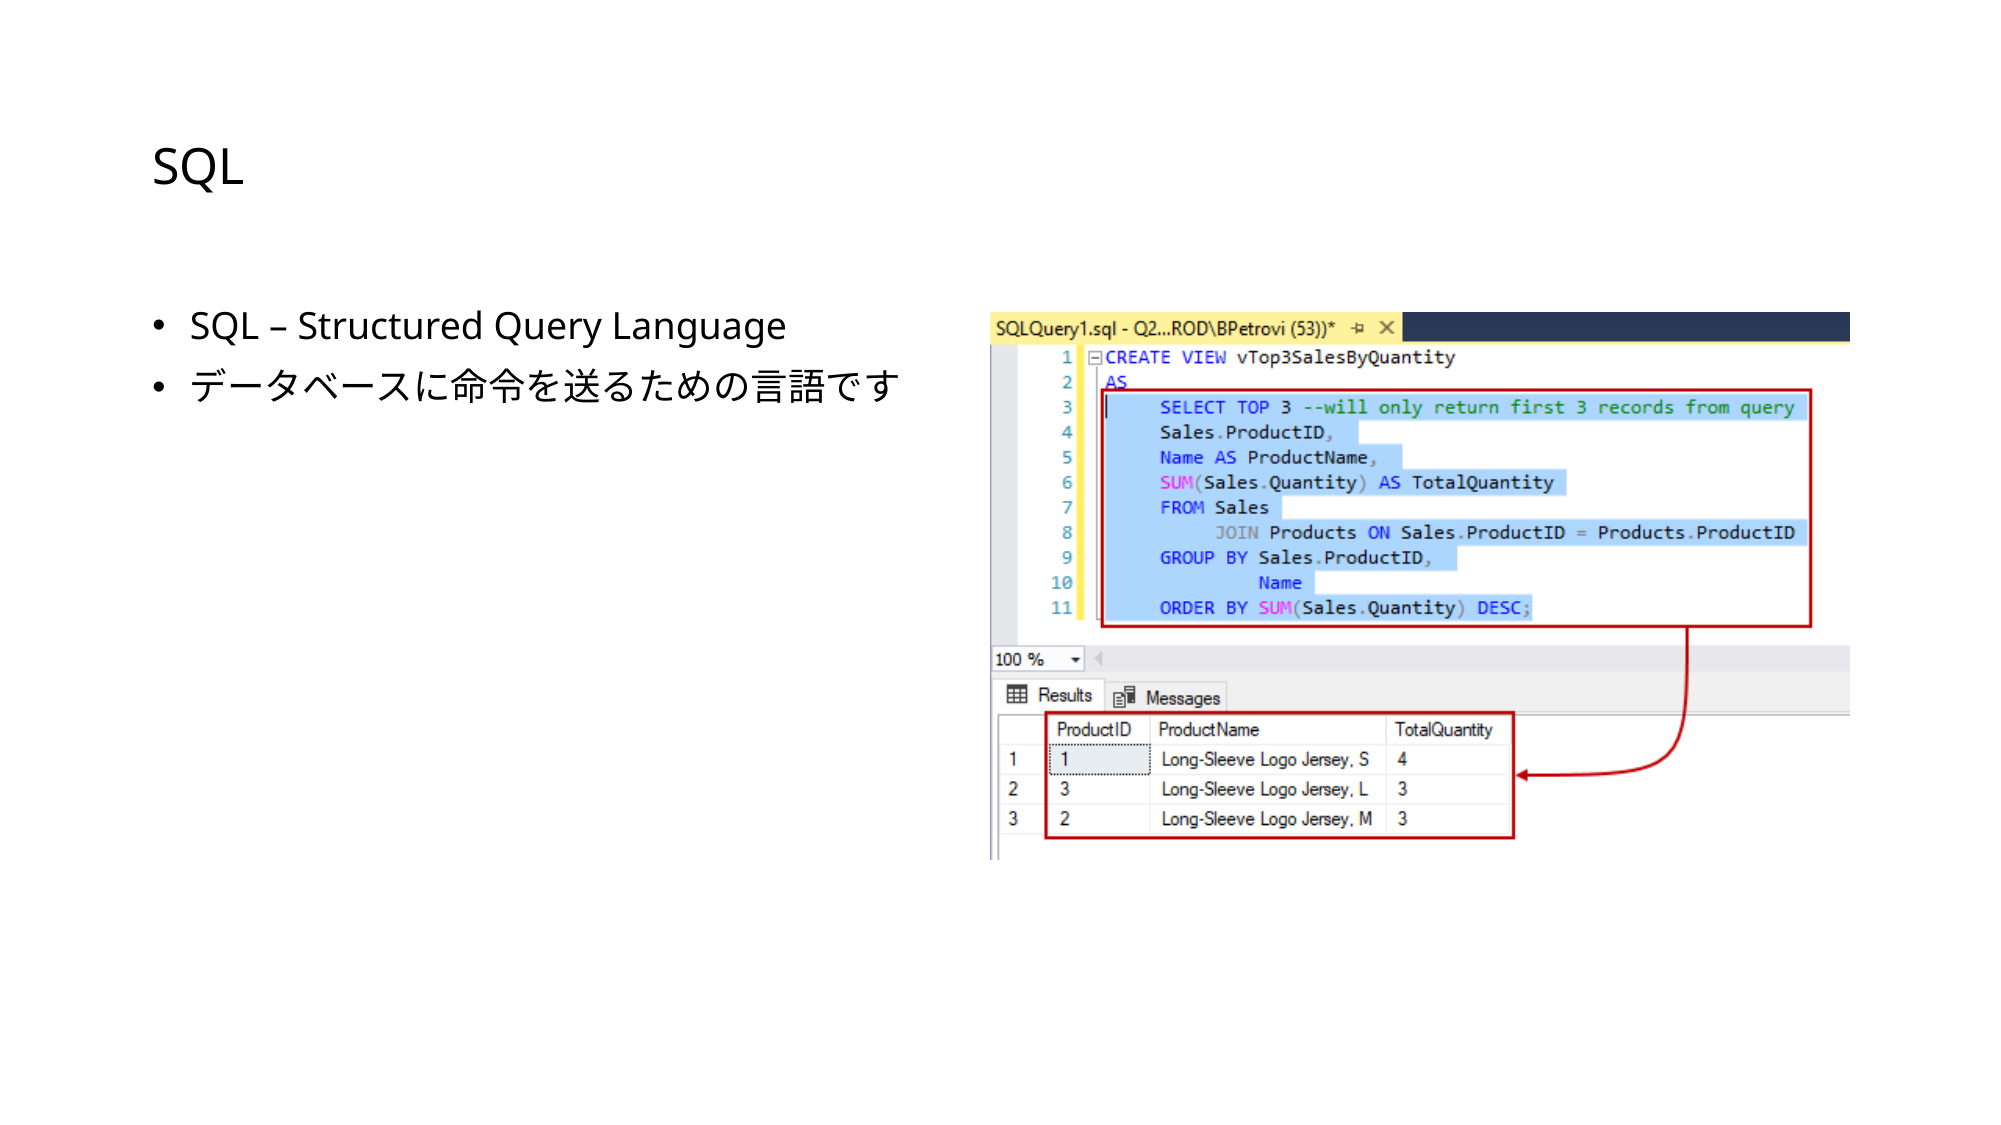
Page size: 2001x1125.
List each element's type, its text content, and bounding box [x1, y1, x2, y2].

list SQL – Structured Query Language データベースに命令を送るための言語です [137, 299, 1863, 1014]
title SQL [137, 59, 1863, 278]
picture [989, 312, 1850, 860]
